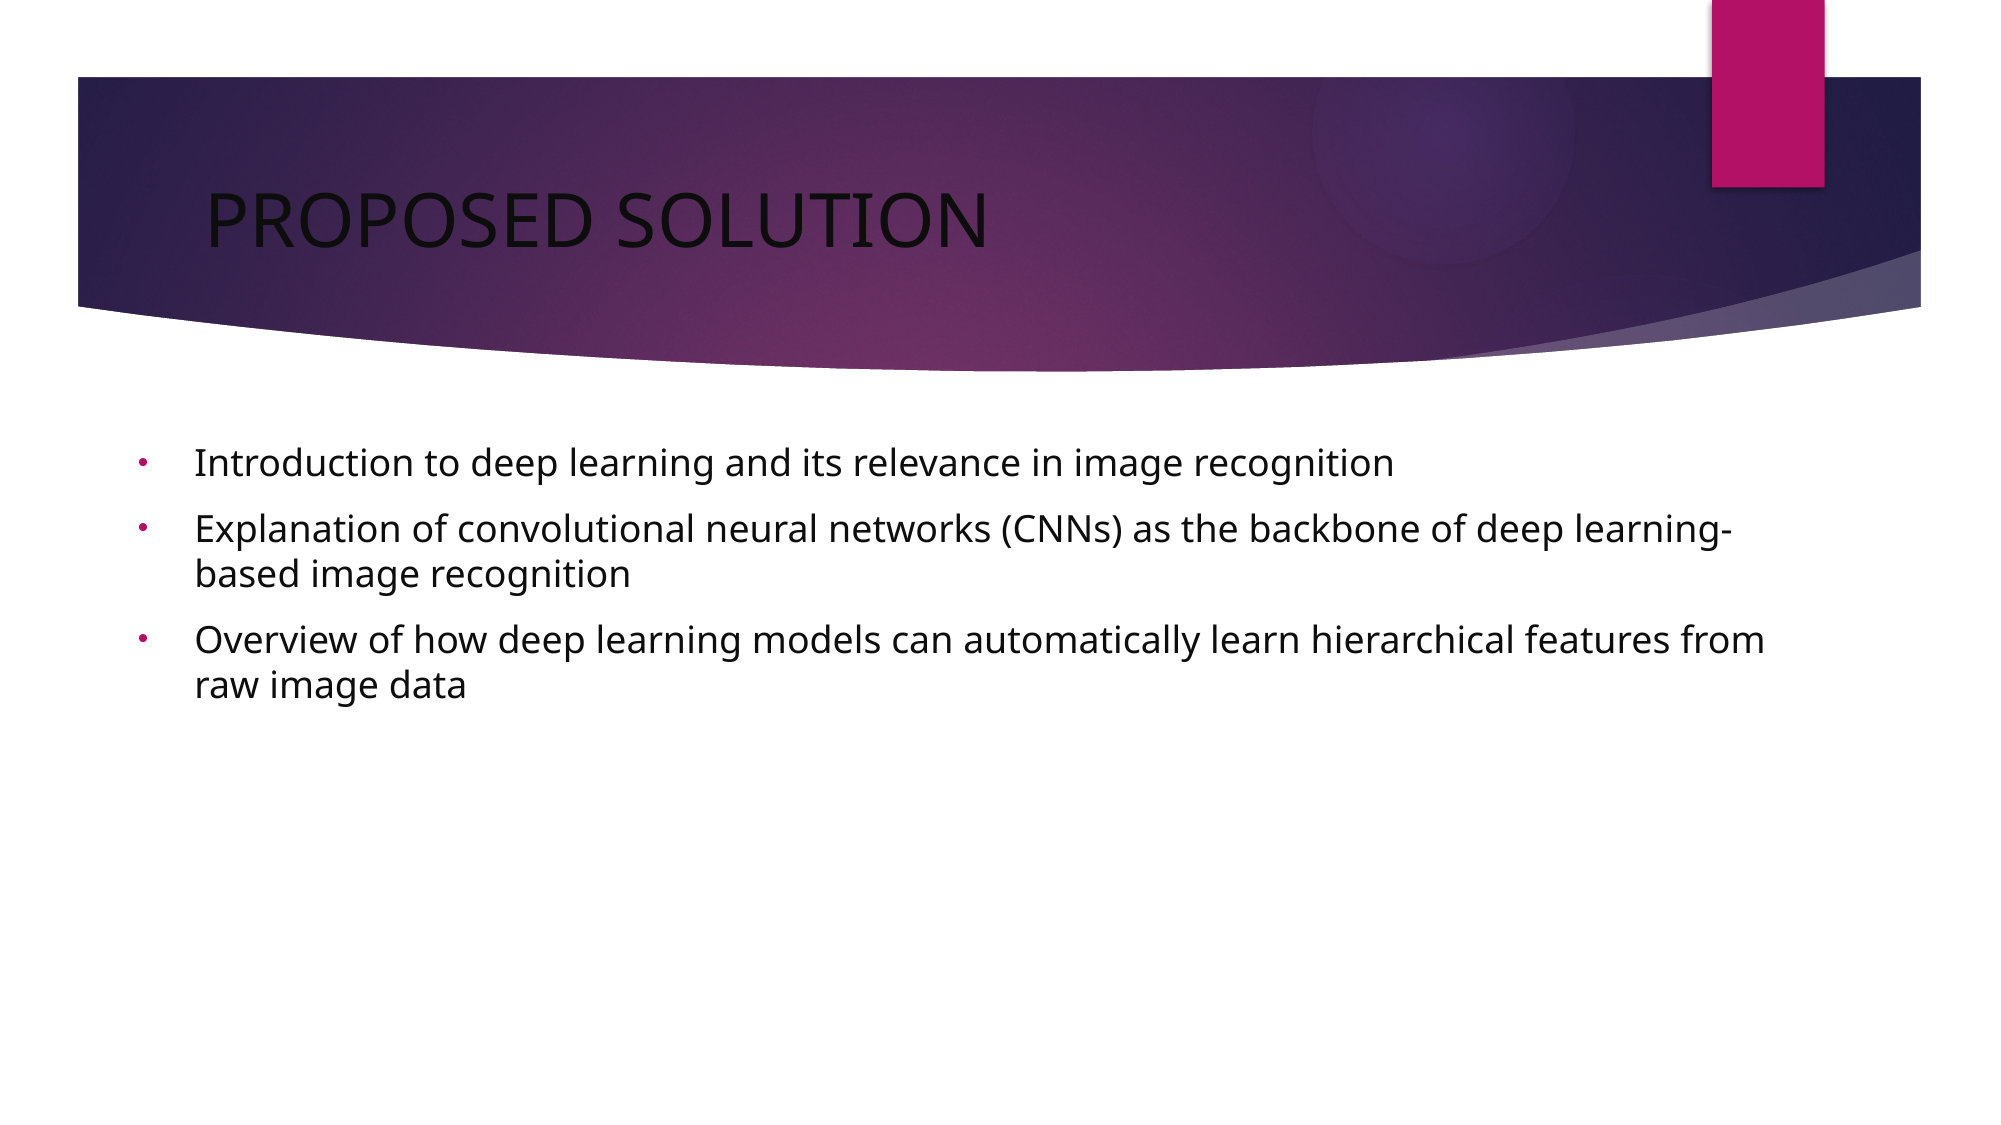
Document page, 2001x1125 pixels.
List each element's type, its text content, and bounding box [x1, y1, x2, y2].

list Introduction to deep learning and its relevance in image recognition Explanation of convolutional neural networks (CNNs) as the backbone of deep learning-based image recognition Overview of how deep learning models can automatically learn hierarchical features from raw image data [123, 431, 1848, 1125]
title PROPOSED SOLUTION [189, 159, 1627, 276]
